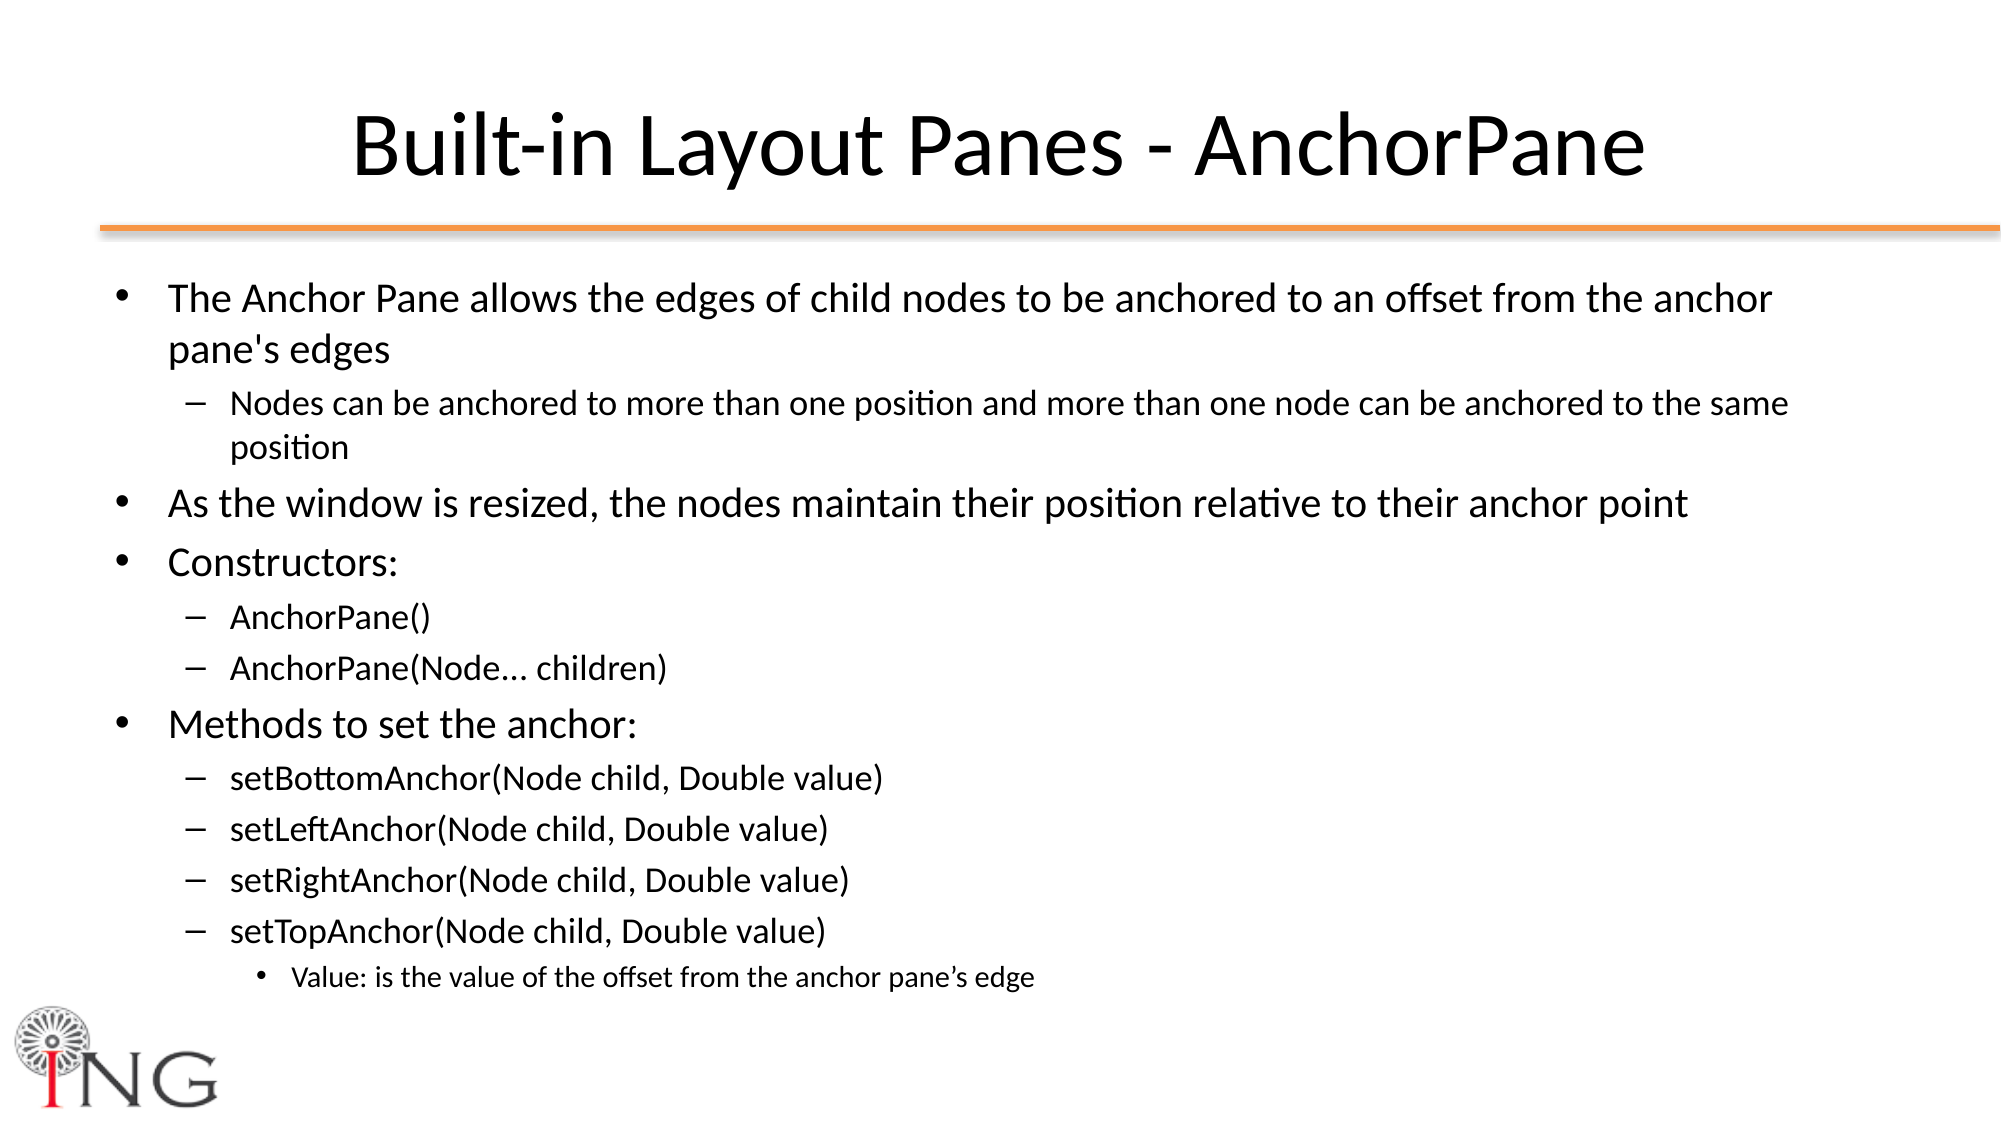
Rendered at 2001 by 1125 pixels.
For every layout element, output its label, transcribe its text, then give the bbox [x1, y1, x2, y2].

list The Anchor Pane allows the edges of child nodes to be anchored to an offset from the anchor pane's edges Nodes can be anchored to more than one position and more than one node can be anchored to the same position As the window is resized, the nodes maintain their position relative to their anchor point Constructors: AnchorPane() AnchorPane(Node... children) Methods to set the anchor: setBottomAnchor(Node child, Double value) setLeftAnchor(Node child, Double value) setRightAnchor(Node child, Double value) setTopAnchor(Node child, Double value) Value: is the value of the offset from the anchor pane’s edge [99, 262, 1900, 1005]
title Built-in Layout Panes - AnchorPane [99, 45, 1900, 233]
picture [0, 987, 244, 1125]
